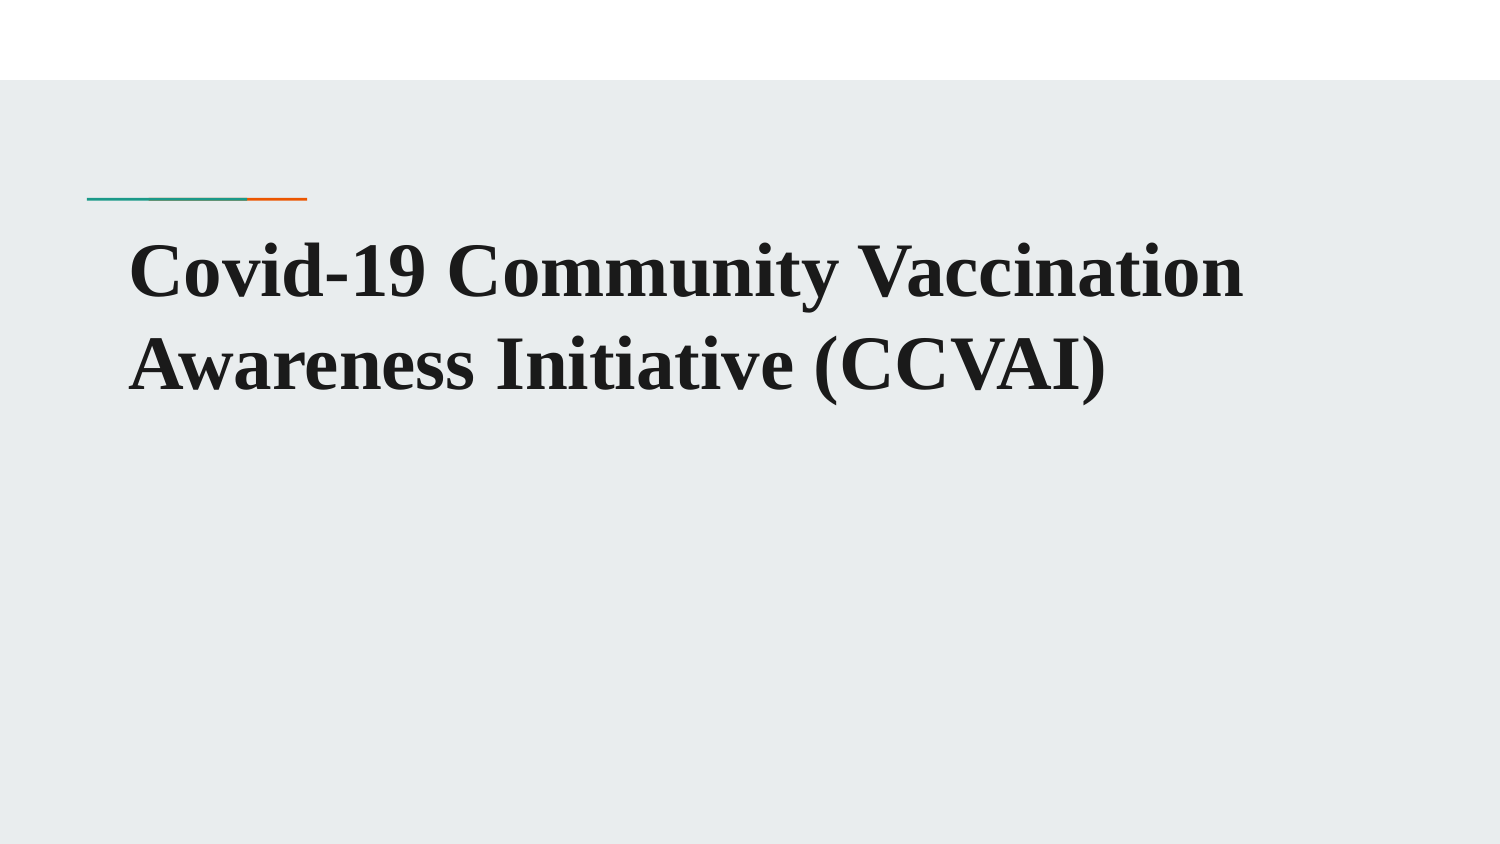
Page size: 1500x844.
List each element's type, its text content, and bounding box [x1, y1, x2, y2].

text_box Covid-19 Community Vaccination Awareness Initiative (CCVAI) [113, 204, 1273, 420]
